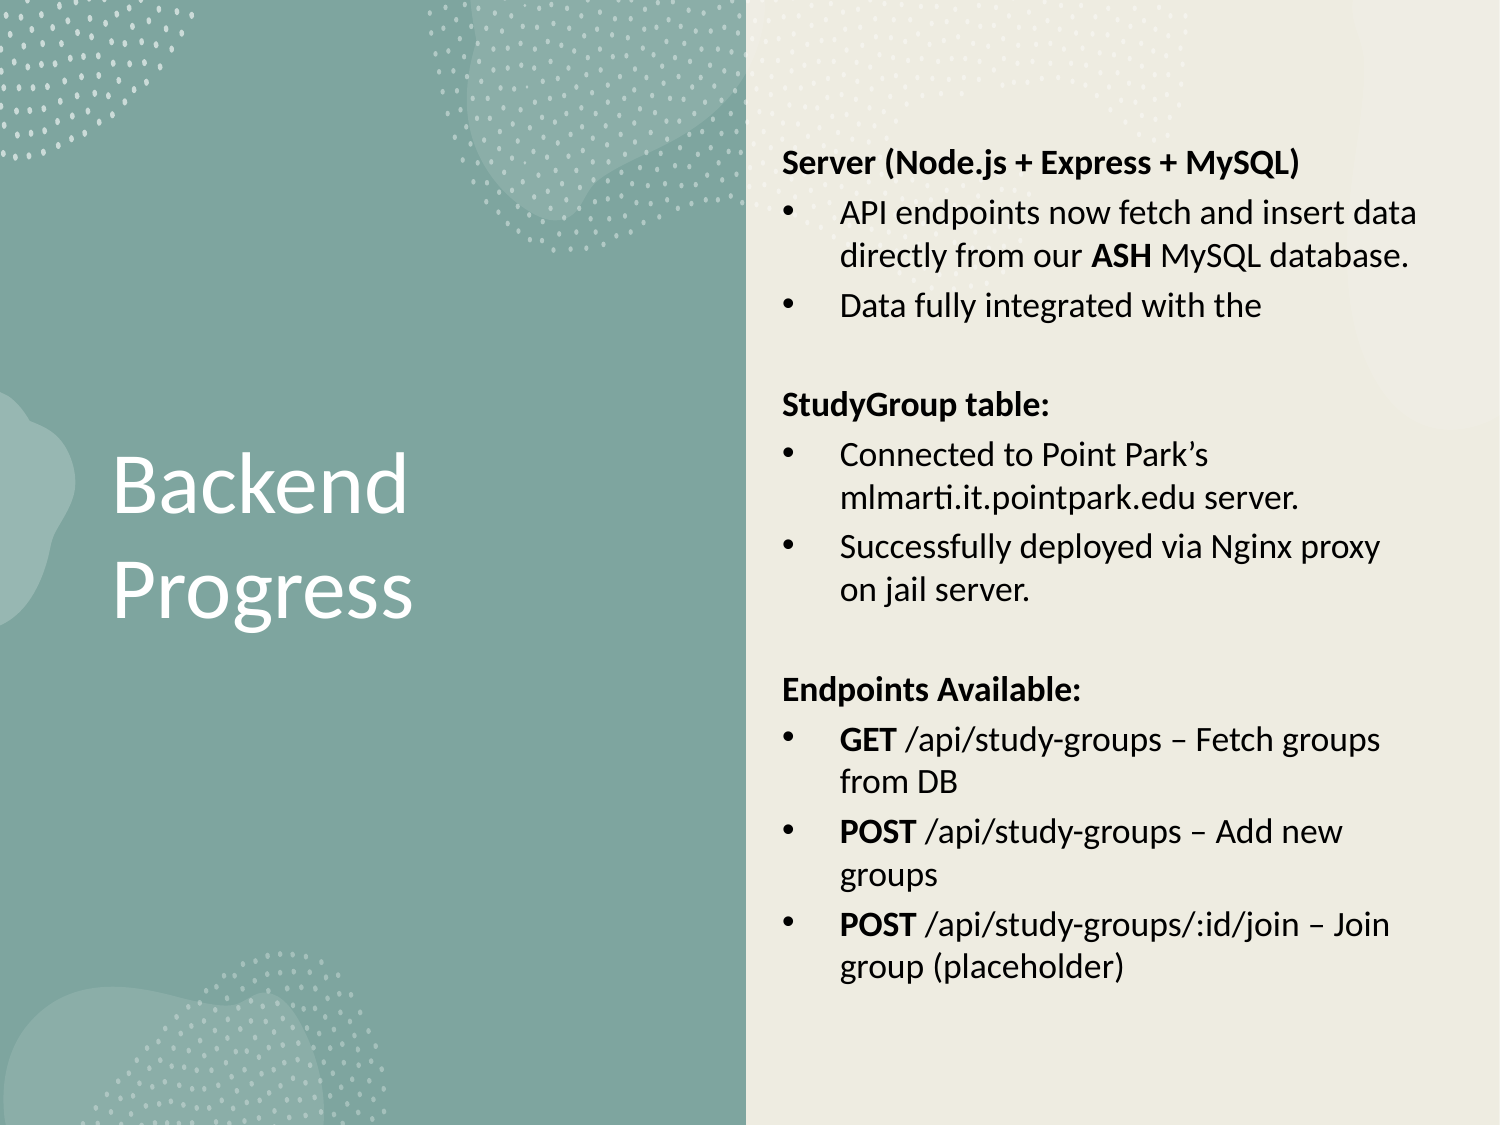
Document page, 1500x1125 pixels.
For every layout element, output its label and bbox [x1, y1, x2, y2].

text_box [0, 0, 1500, 1125]
